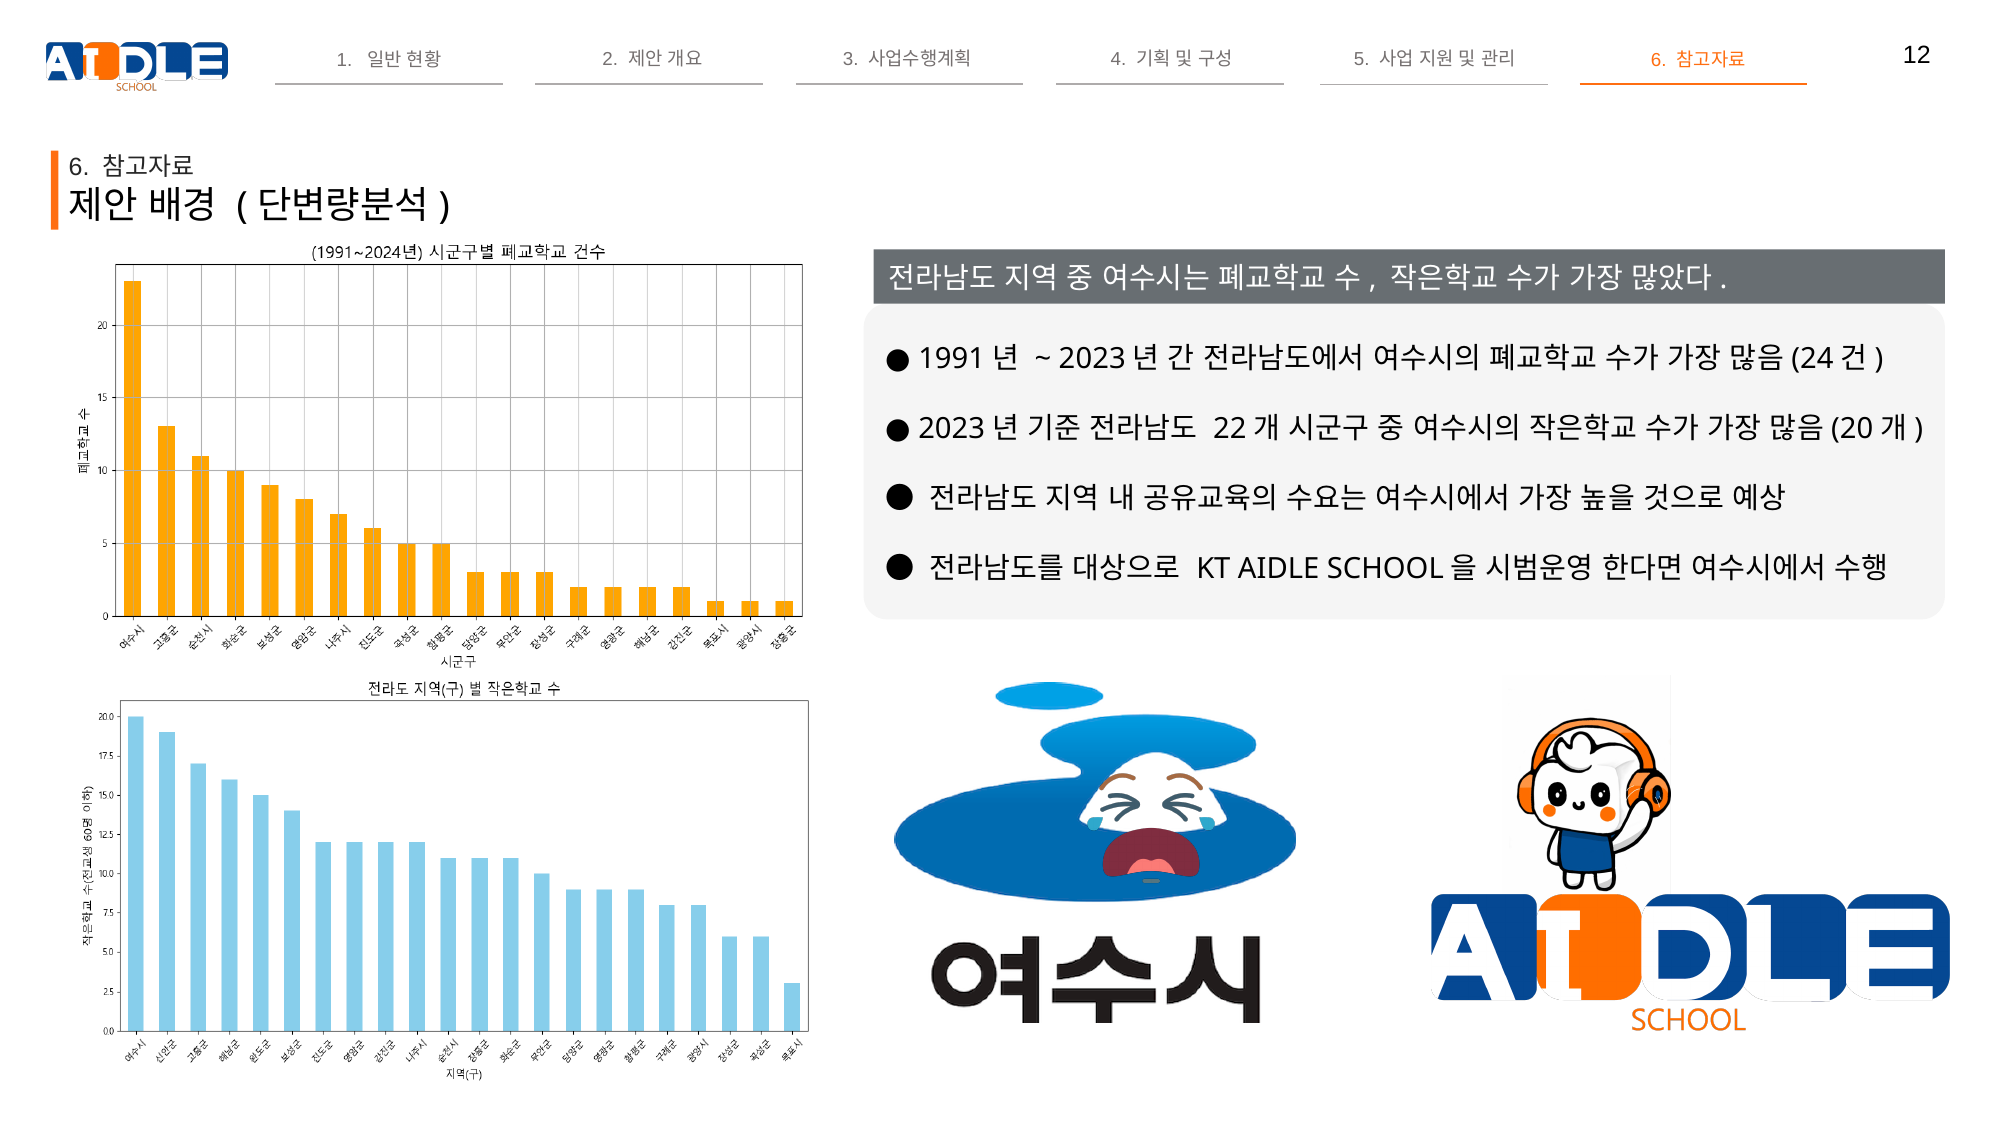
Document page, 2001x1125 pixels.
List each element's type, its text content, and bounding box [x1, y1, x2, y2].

picture [72, 236, 813, 1088]
picture [894, 682, 1296, 1024]
list 제안 배경 (단변량분석) [68, 180, 566, 230]
text_box 전라남도 지역 중 여수시는 폐교학교 수, 작은학교 수가 가장 많았다. [872, 247, 1947, 306]
picture [46, 42, 228, 99]
text_box ● 1991년 ~ 2023년 간 전라남도에서 여수시의 폐교학교 수가 가장 많음(24건) ● 2023년 기준 전라남도 22개 시군구 중 여수시의 작은학교 수가 가장 많음(20개) ● 전라남도 지역 내 공유교육의 수요는 여수시에서 가장 높을 것으로 예상 ● 전라남도를 대상으로 KT AIDLE SCHOOL을 시범운영 한다면 여수시에서 수행 [861, 306, 1947, 622]
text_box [1431, 675, 1950, 1055]
list 6. 참고자료 [68, 150, 318, 200]
